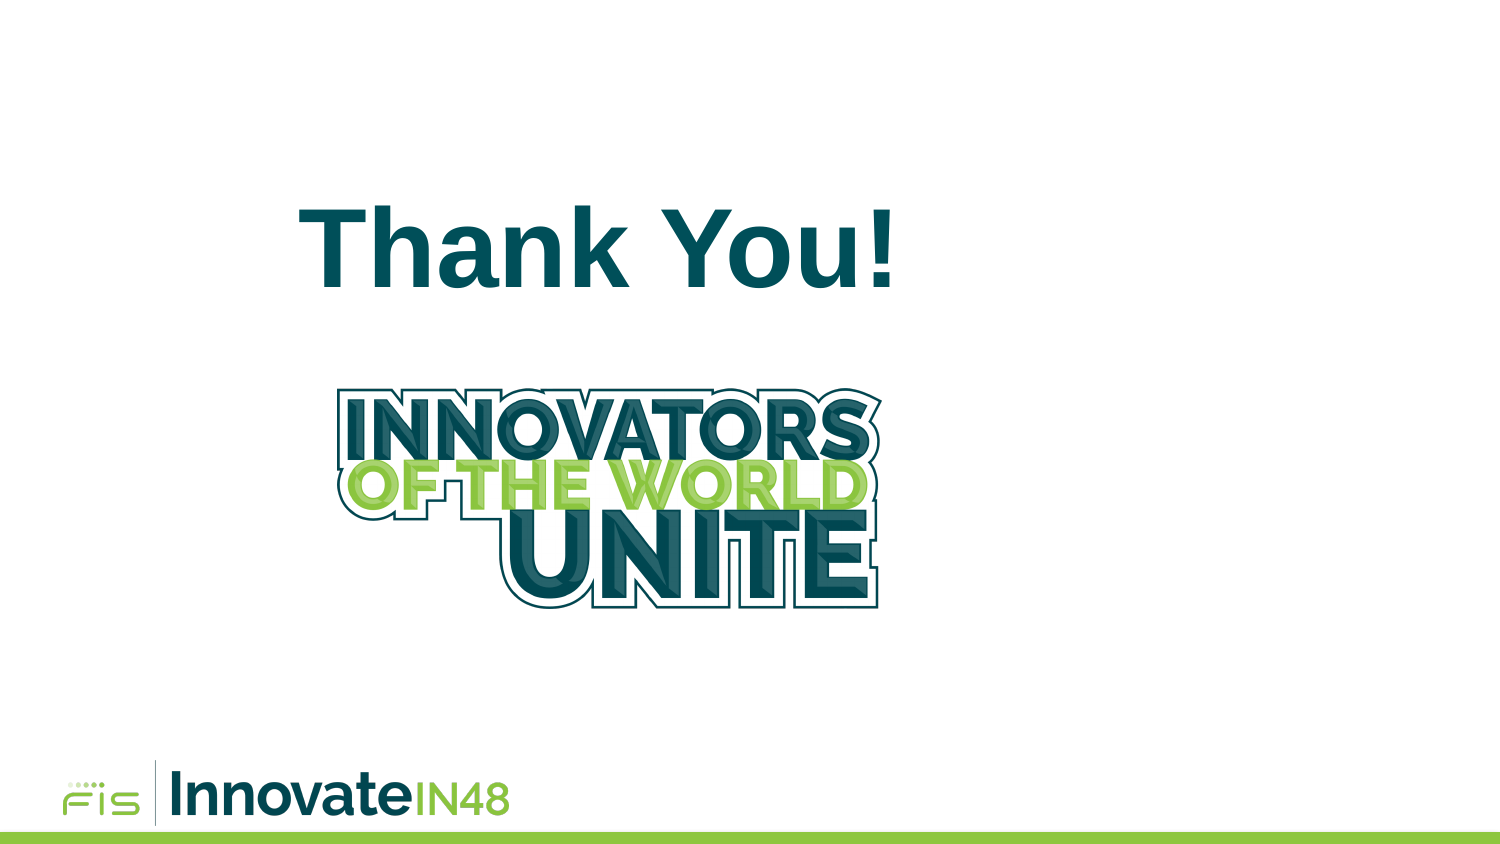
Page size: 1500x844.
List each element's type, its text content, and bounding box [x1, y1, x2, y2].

picture [63, 760, 509, 826]
title Thank You! [298, 200, 1153, 379]
picture [337, 387, 882, 609]
